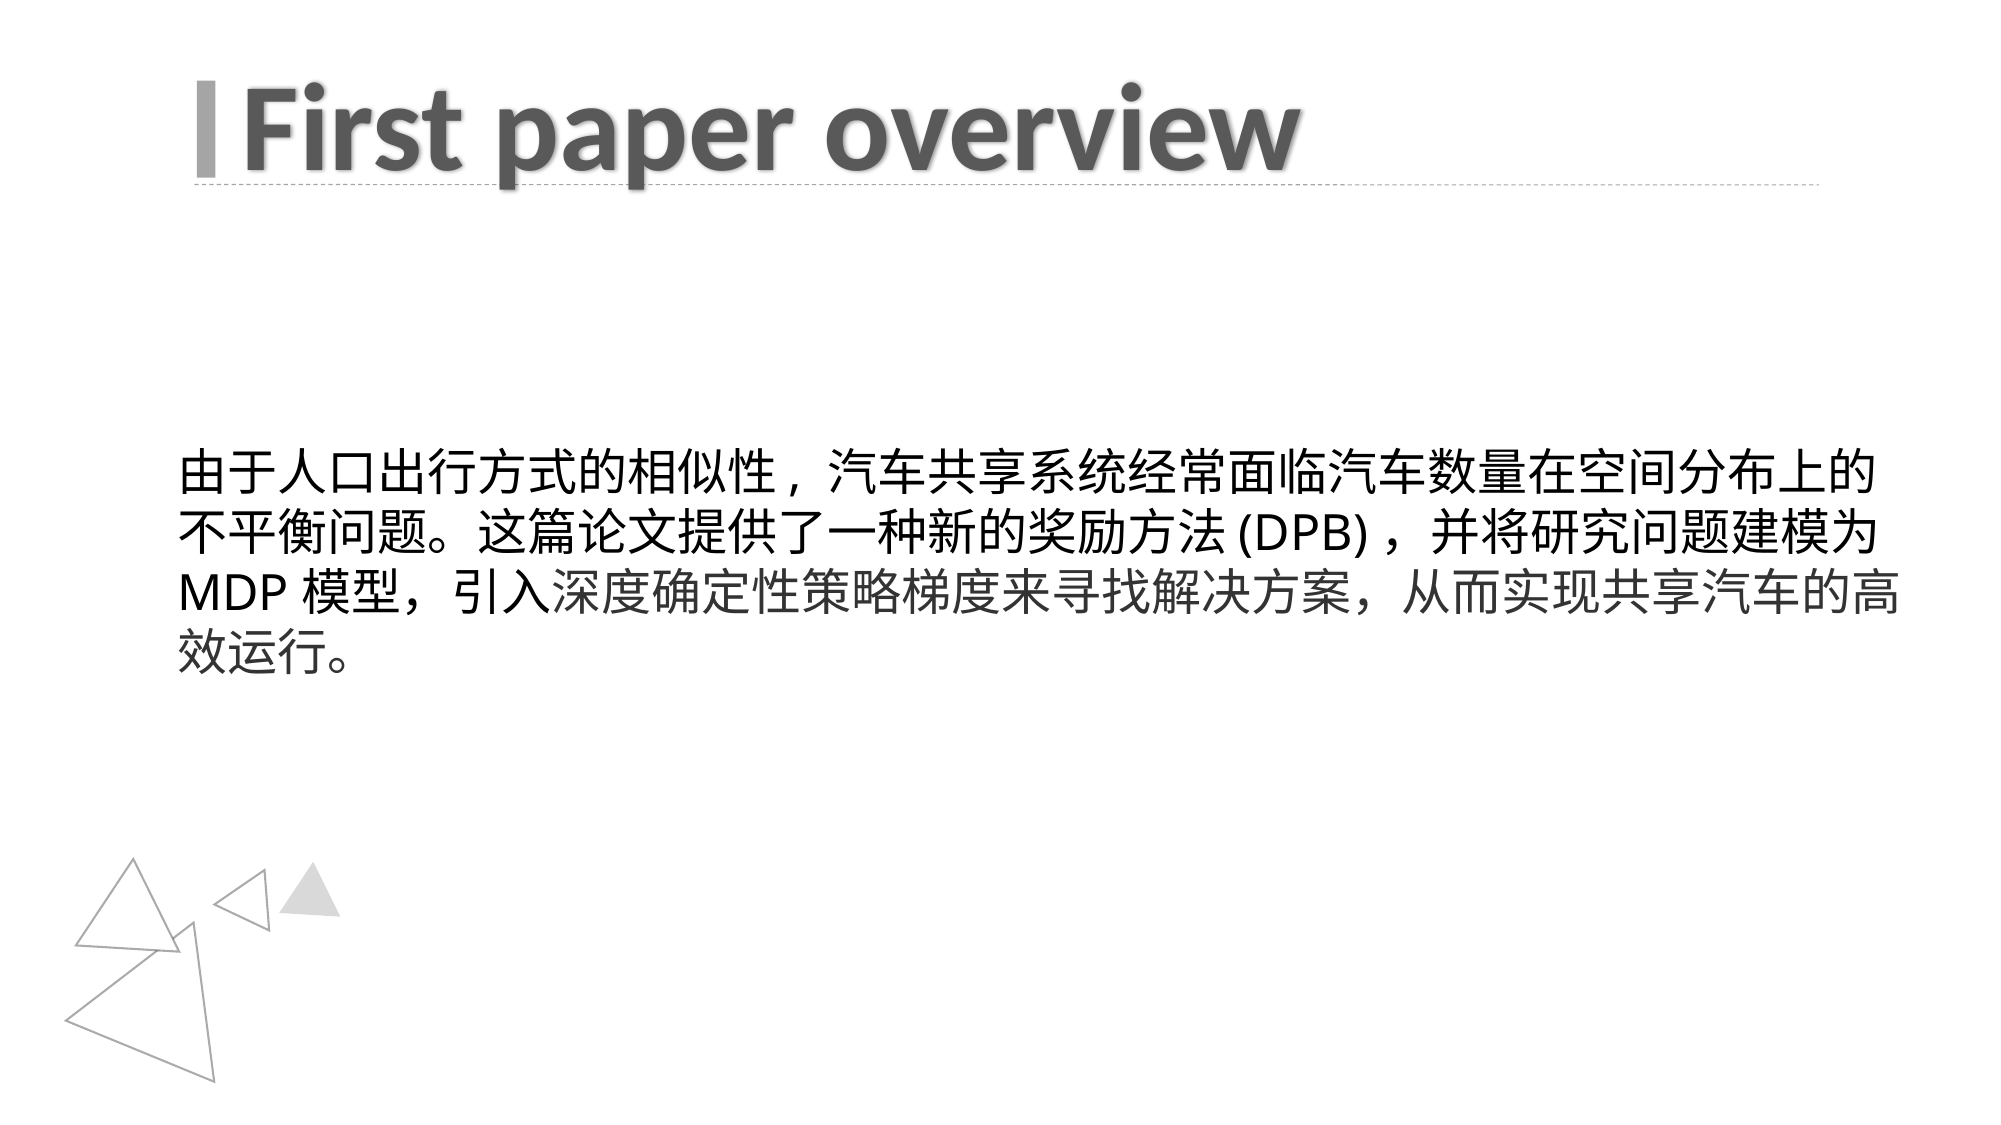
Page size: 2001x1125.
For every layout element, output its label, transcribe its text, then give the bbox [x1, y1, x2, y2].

text_box [196, 80, 216, 179]
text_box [107, 811, 324, 1110]
text_box First paper overview [227, 37, 1611, 184]
text_box First paper overview [227, 185, 1611, 203]
text_box 由于人口出行方式的相似性, 汽车共享系统经常面临汽车数量在空间分布上的不平衡问题。这篇论文提供了一种新的奖励方法(DPB)，并将研究问题建模为MDP模型，引入深度确定性策略梯度来寻找解决方案，从而实现共享汽车的高效运行。 [162, 253, 1935, 688]
